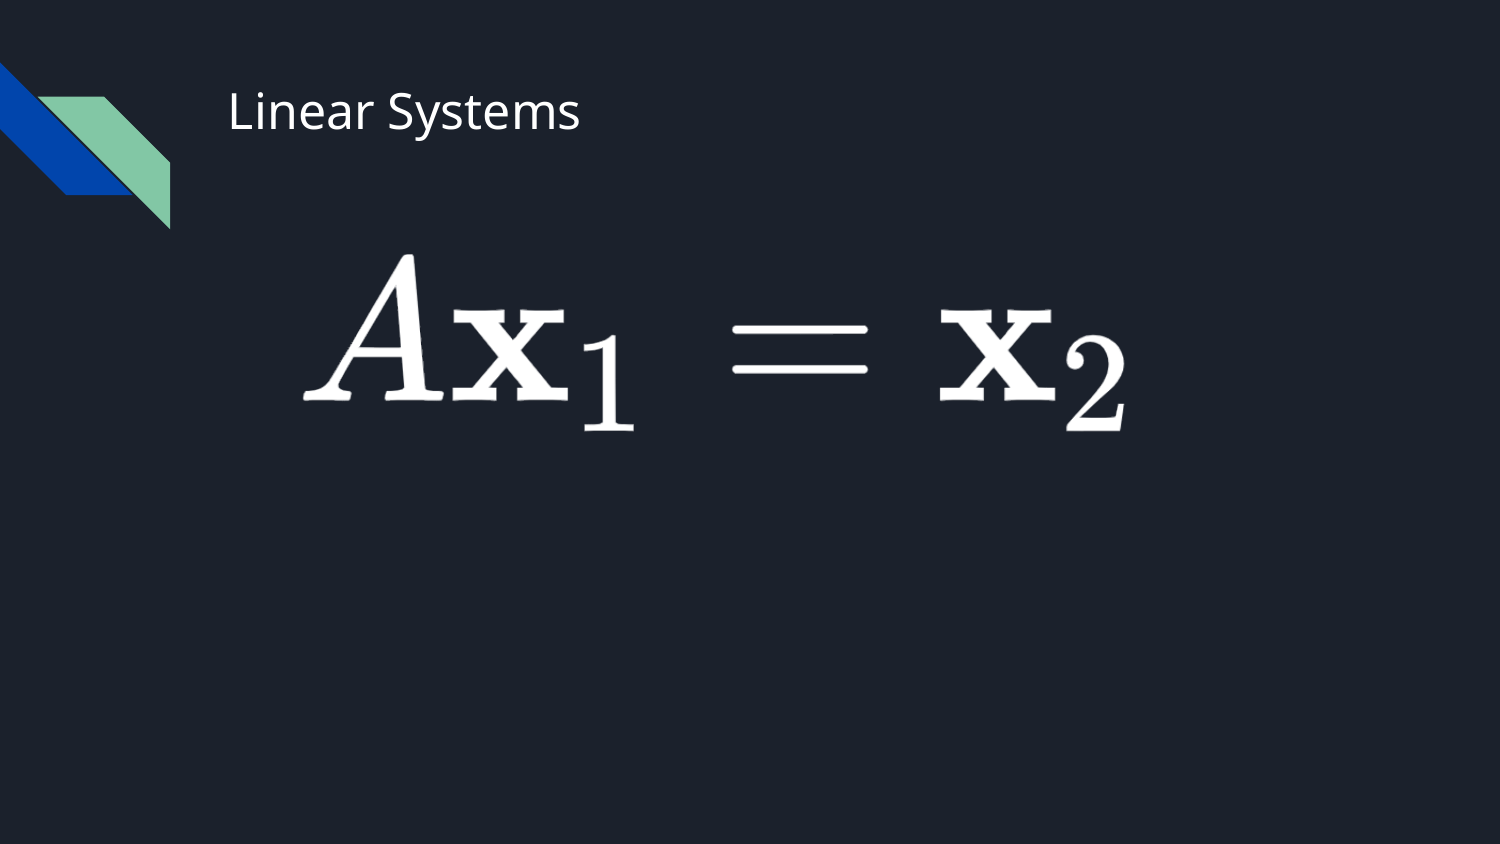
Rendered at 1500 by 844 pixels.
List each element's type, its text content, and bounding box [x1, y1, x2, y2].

picture [296, 240, 1152, 450]
title Linear Systems [212, 64, 1368, 215]
